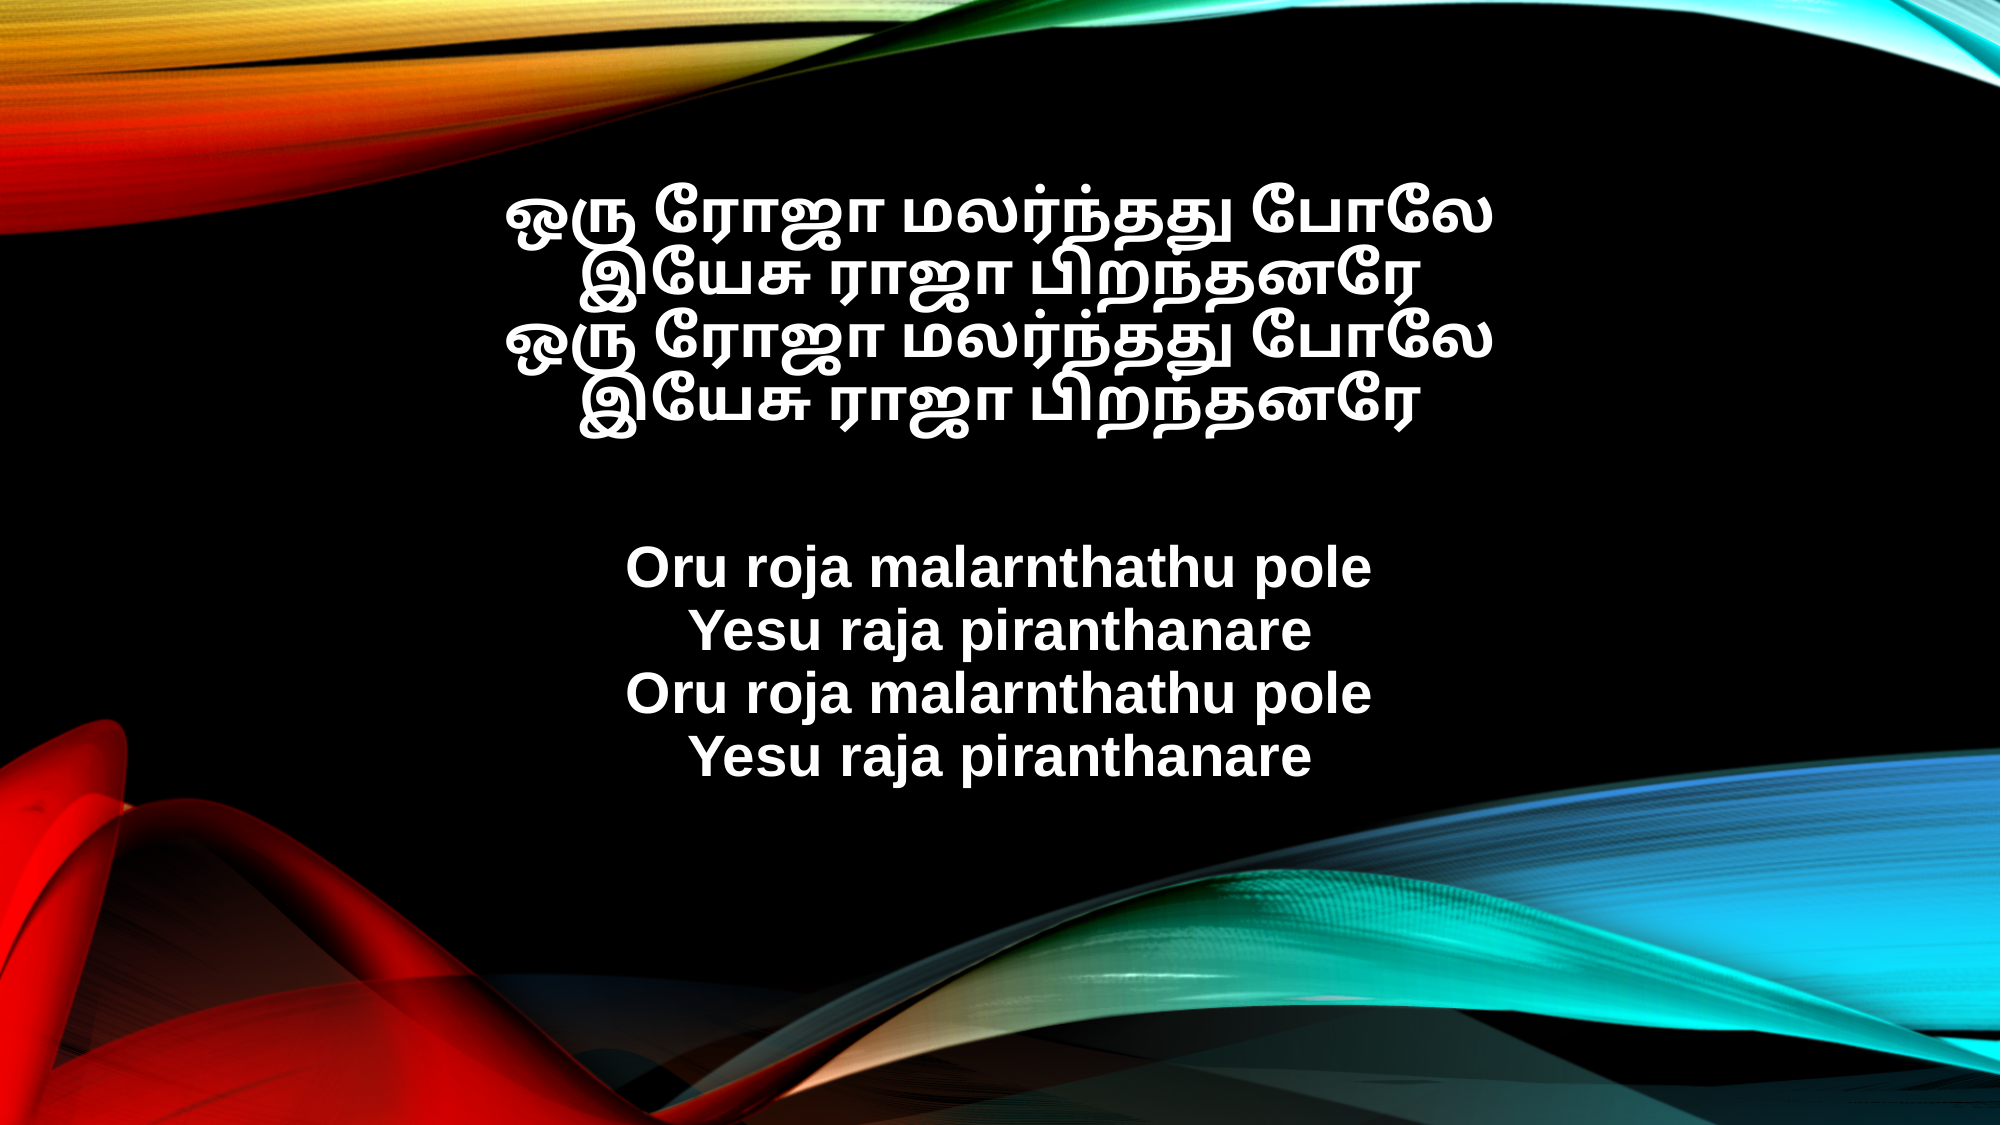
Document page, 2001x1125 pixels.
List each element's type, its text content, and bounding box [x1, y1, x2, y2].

subtitle ஒரு ரோஜா மலர்ந்தது போலே இயேசு ராஜா பிறந்தனரே ஒரு ரோஜா மலர்ந்தது போலே இயேசு ராஜா பிறந்தனரே Oru roja malarnthathu pole Yesu raja piranthanare Oru roja malarnthathu pole Yesu raja piranthanare [0, 0, 2000, 1125]
